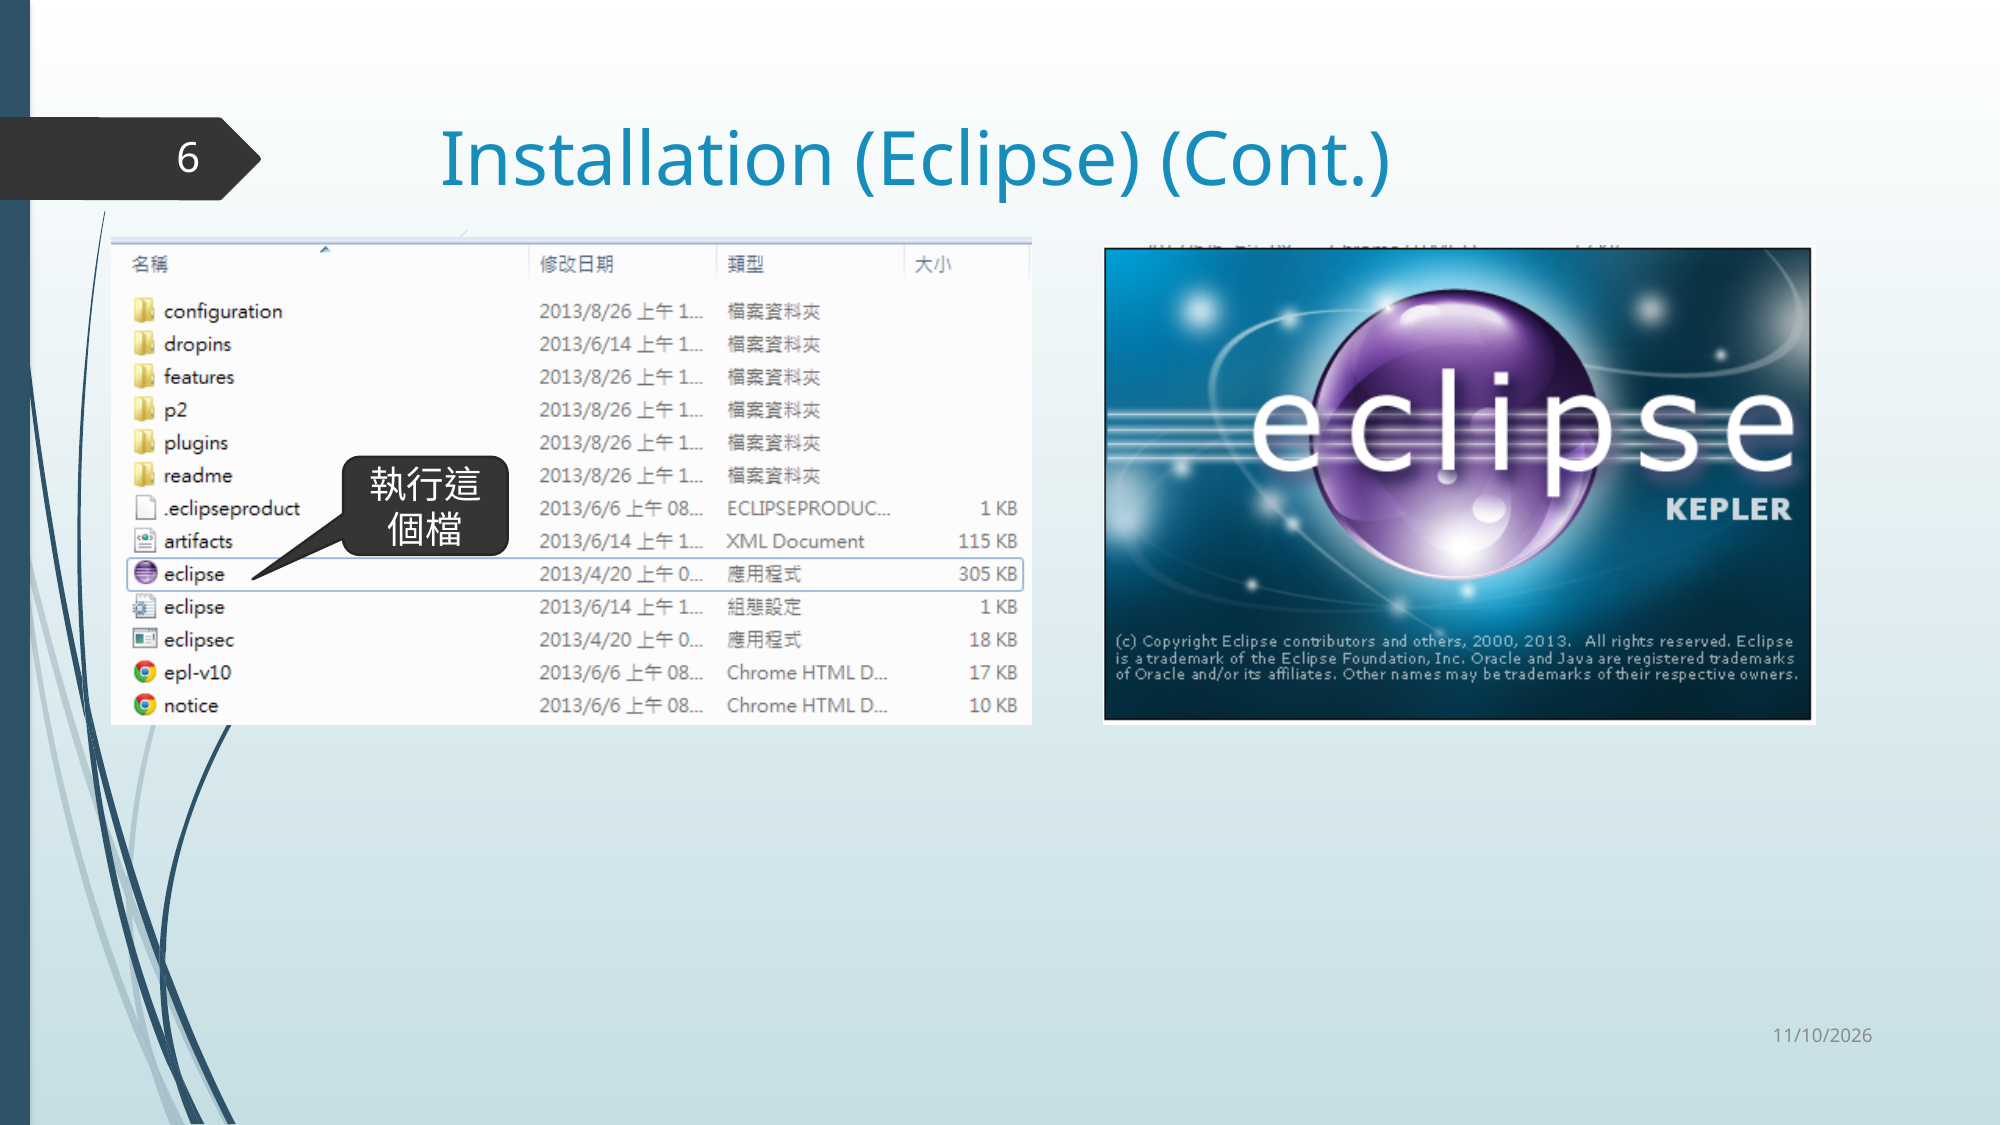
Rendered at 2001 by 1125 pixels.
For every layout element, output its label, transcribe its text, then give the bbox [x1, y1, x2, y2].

picture [1103, 245, 1817, 726]
title Installation (Eclipse) (Cont.) [425, 102, 1888, 313]
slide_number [1699, 1005, 1888, 1067]
slide_number 6 [87, 129, 216, 190]
picture [111, 237, 1033, 726]
